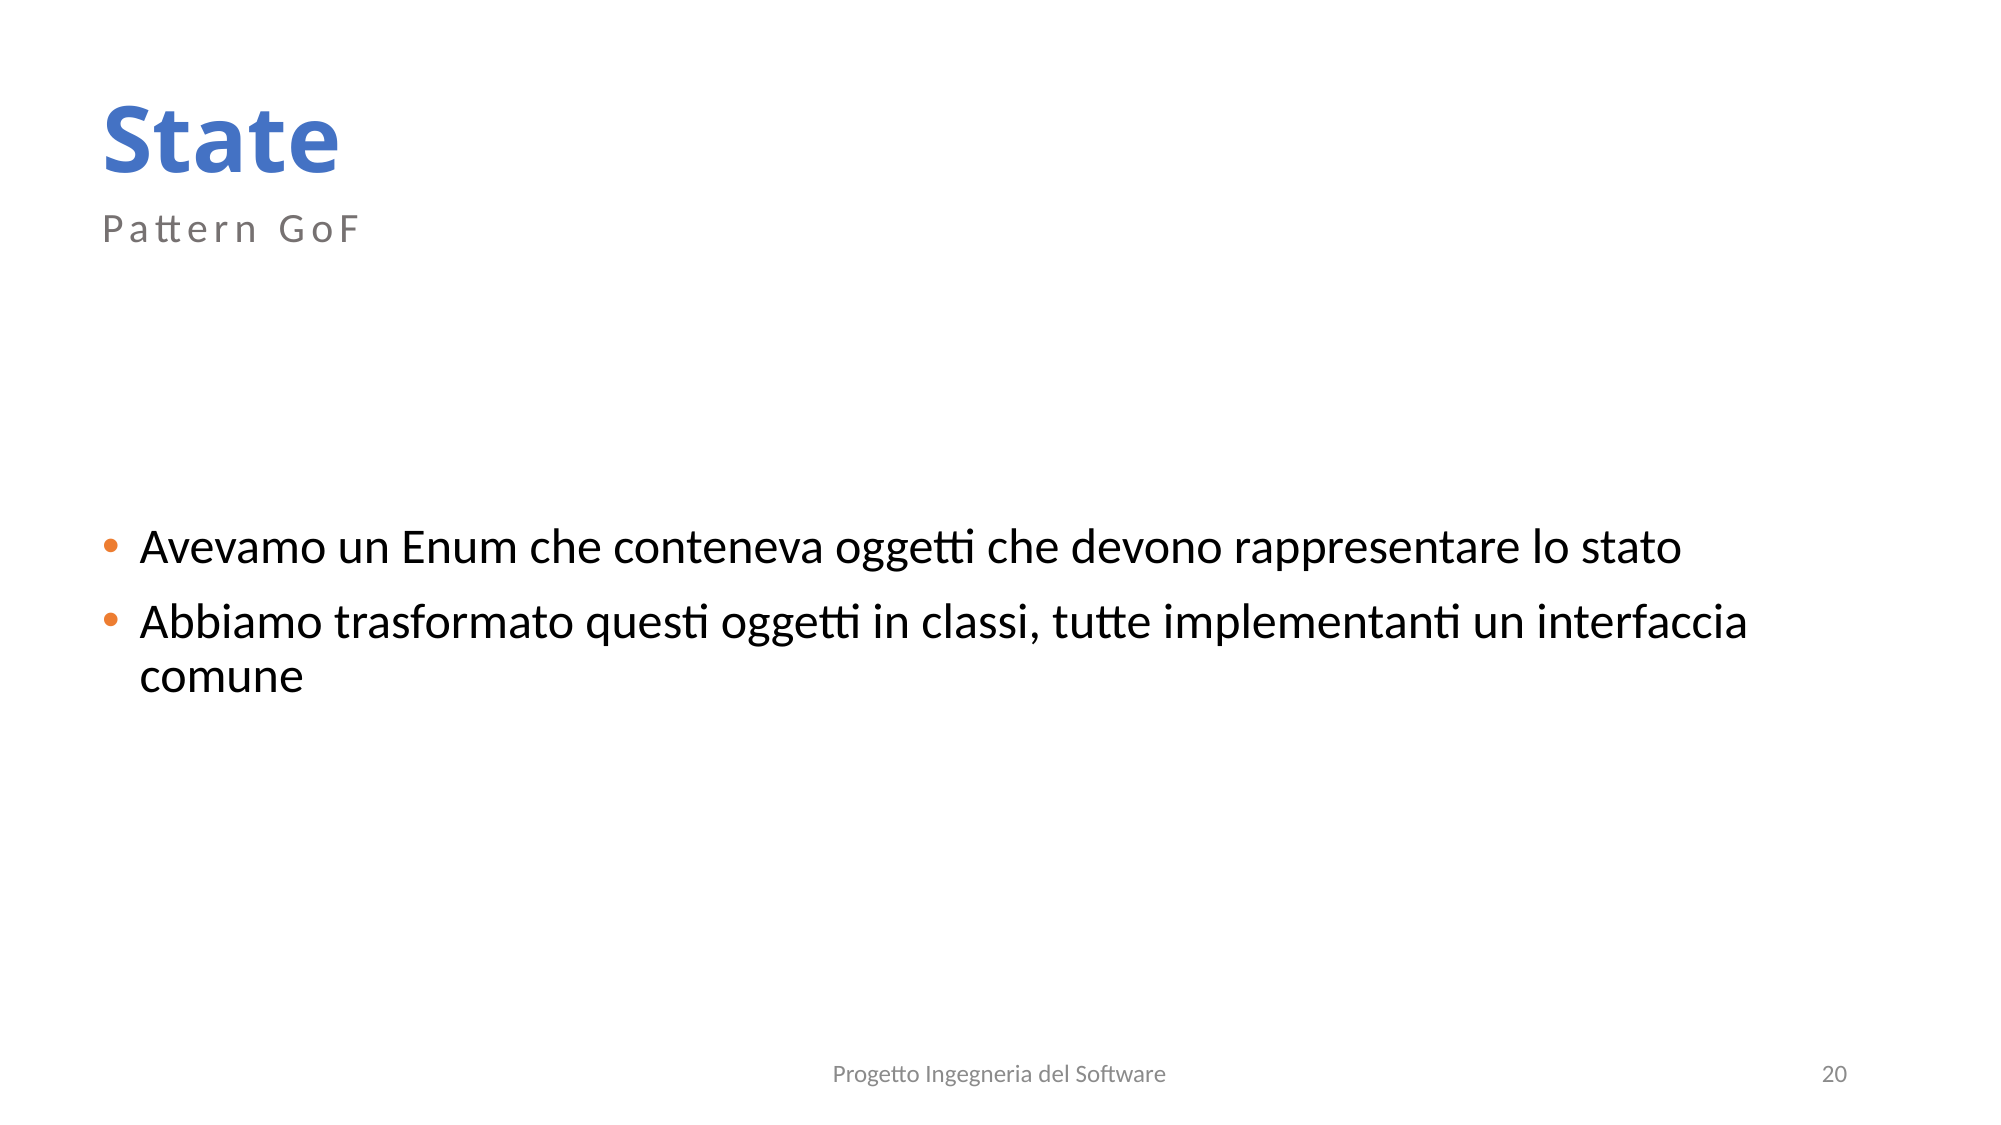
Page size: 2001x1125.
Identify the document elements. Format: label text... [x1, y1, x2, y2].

list Avevamo un Enum che conteneva oggetti che devono rappresentare lo stato Abbiamo trasformato questi oggetti in classi, tutte implementanti un interfaccia comune [87, 513, 1778, 999]
list Pattern GoF [87, 200, 1292, 300]
footer Progetto Ingegneria del Software [662, 1042, 1338, 1103]
title State [87, 0, 1292, 200]
slide_number 20 [1412, 1042, 1863, 1103]
